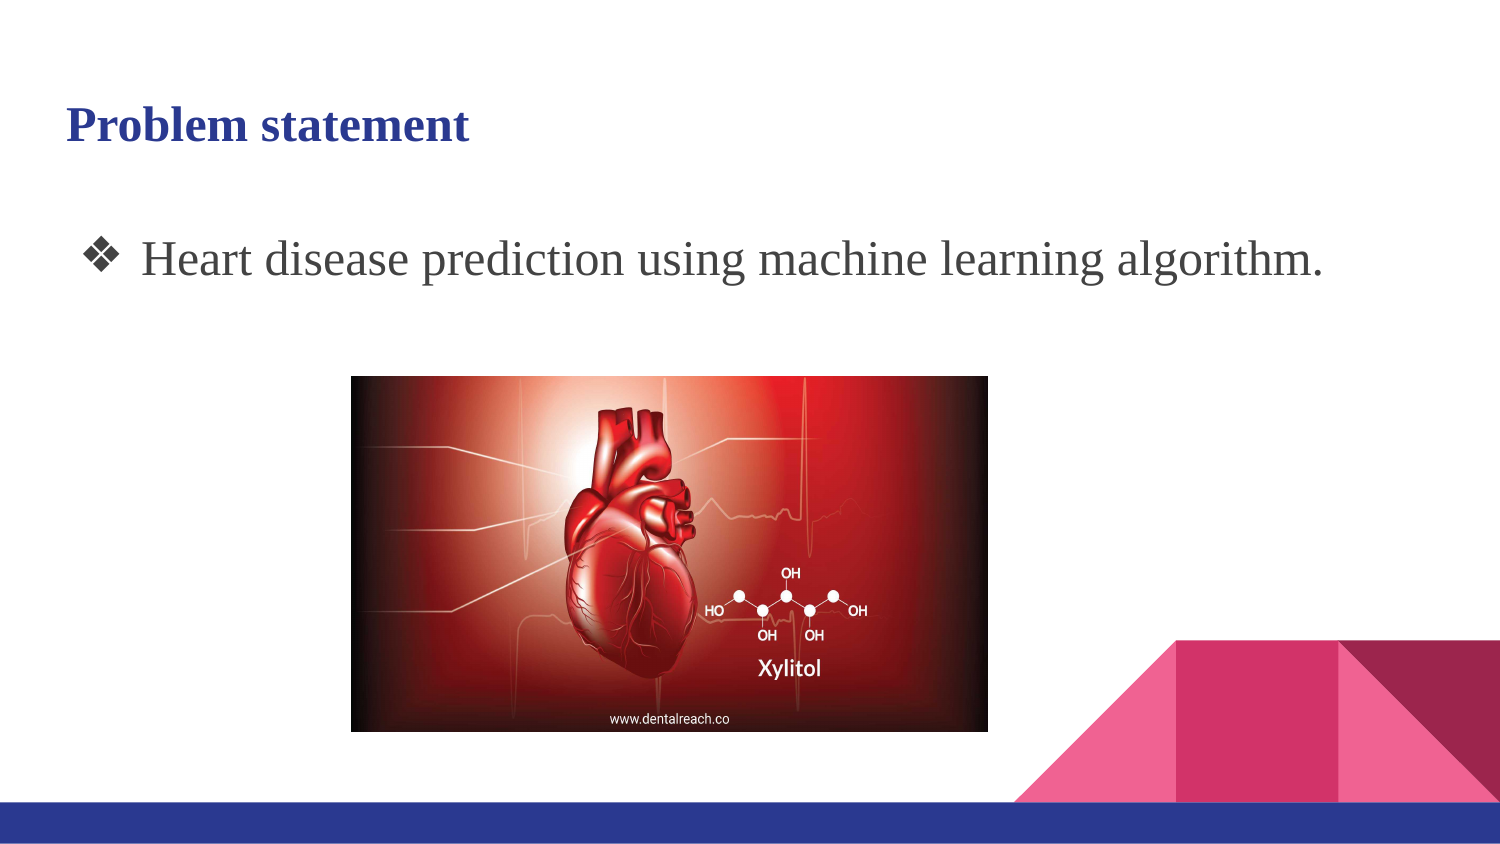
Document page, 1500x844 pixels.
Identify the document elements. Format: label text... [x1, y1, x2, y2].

title Problem statement [51, 67, 1449, 167]
list Heart disease prediction using machine learning algorithm. [51, 201, 1449, 750]
picture [351, 376, 988, 732]
